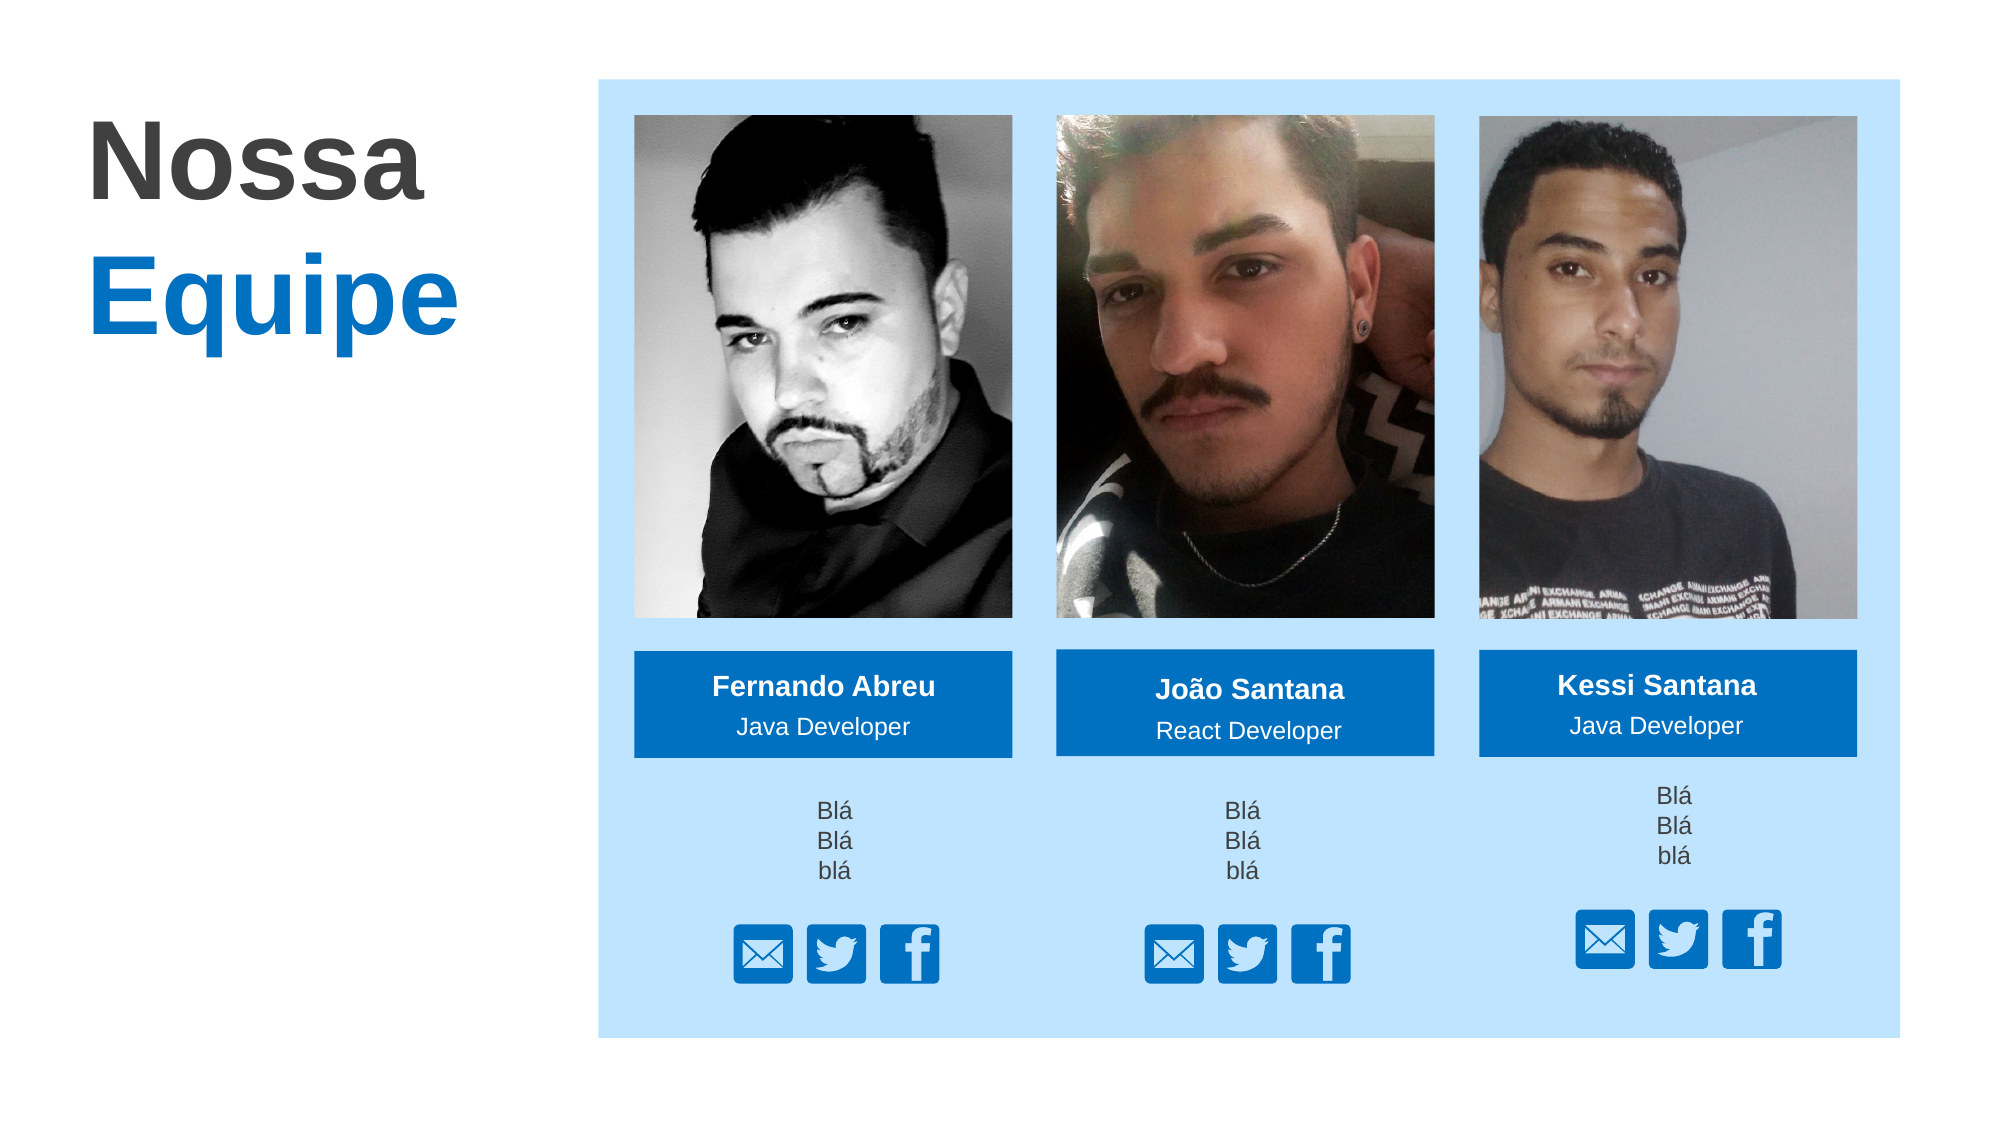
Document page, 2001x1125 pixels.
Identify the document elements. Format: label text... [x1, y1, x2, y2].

text_box [597, 78, 1901, 1039]
picture [1479, 116, 1858, 619]
text_box Blá Blá blá [1526, 772, 1823, 878]
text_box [634, 651, 1013, 759]
picture [1056, 115, 1435, 618]
text_box Blá Blá blá [1095, 787, 1391, 892]
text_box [1056, 649, 1435, 757]
text_box Blá Blá blá [687, 787, 983, 892]
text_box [1144, 924, 1351, 984]
picture [634, 115, 1013, 618]
text_box Nossa Equipe [71, 79, 495, 364]
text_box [733, 924, 940, 984]
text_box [1575, 909, 1782, 969]
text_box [1479, 649, 1858, 757]
